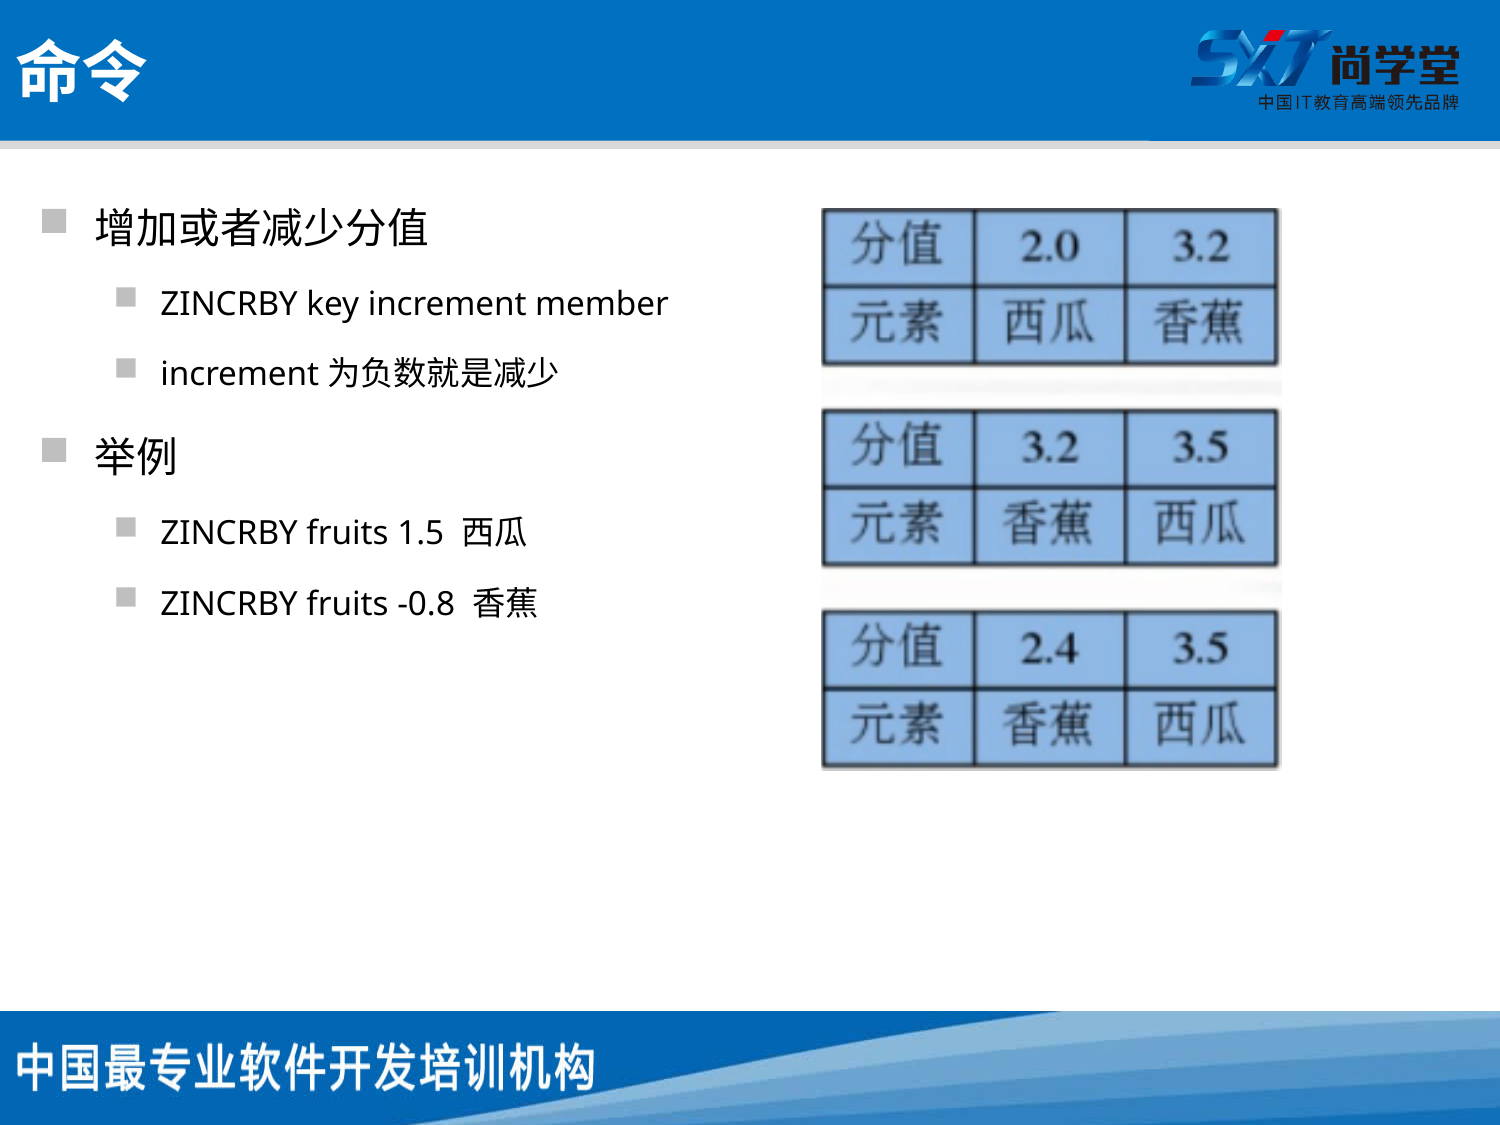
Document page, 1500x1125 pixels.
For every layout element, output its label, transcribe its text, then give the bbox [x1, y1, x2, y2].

title 命令 [0, 0, 1161, 141]
picture [0, 1011, 1500, 1125]
picture [821, 207, 1282, 772]
picture [1161, 0, 1500, 141]
list 增加或者减少分值 ZINCRBY key increment member increment为负数就是减少 举例 ZINCRBY fruits 1.5 西瓜 ZINCRBY fruits -0.8 香蕉 [23, 164, 1465, 1012]
